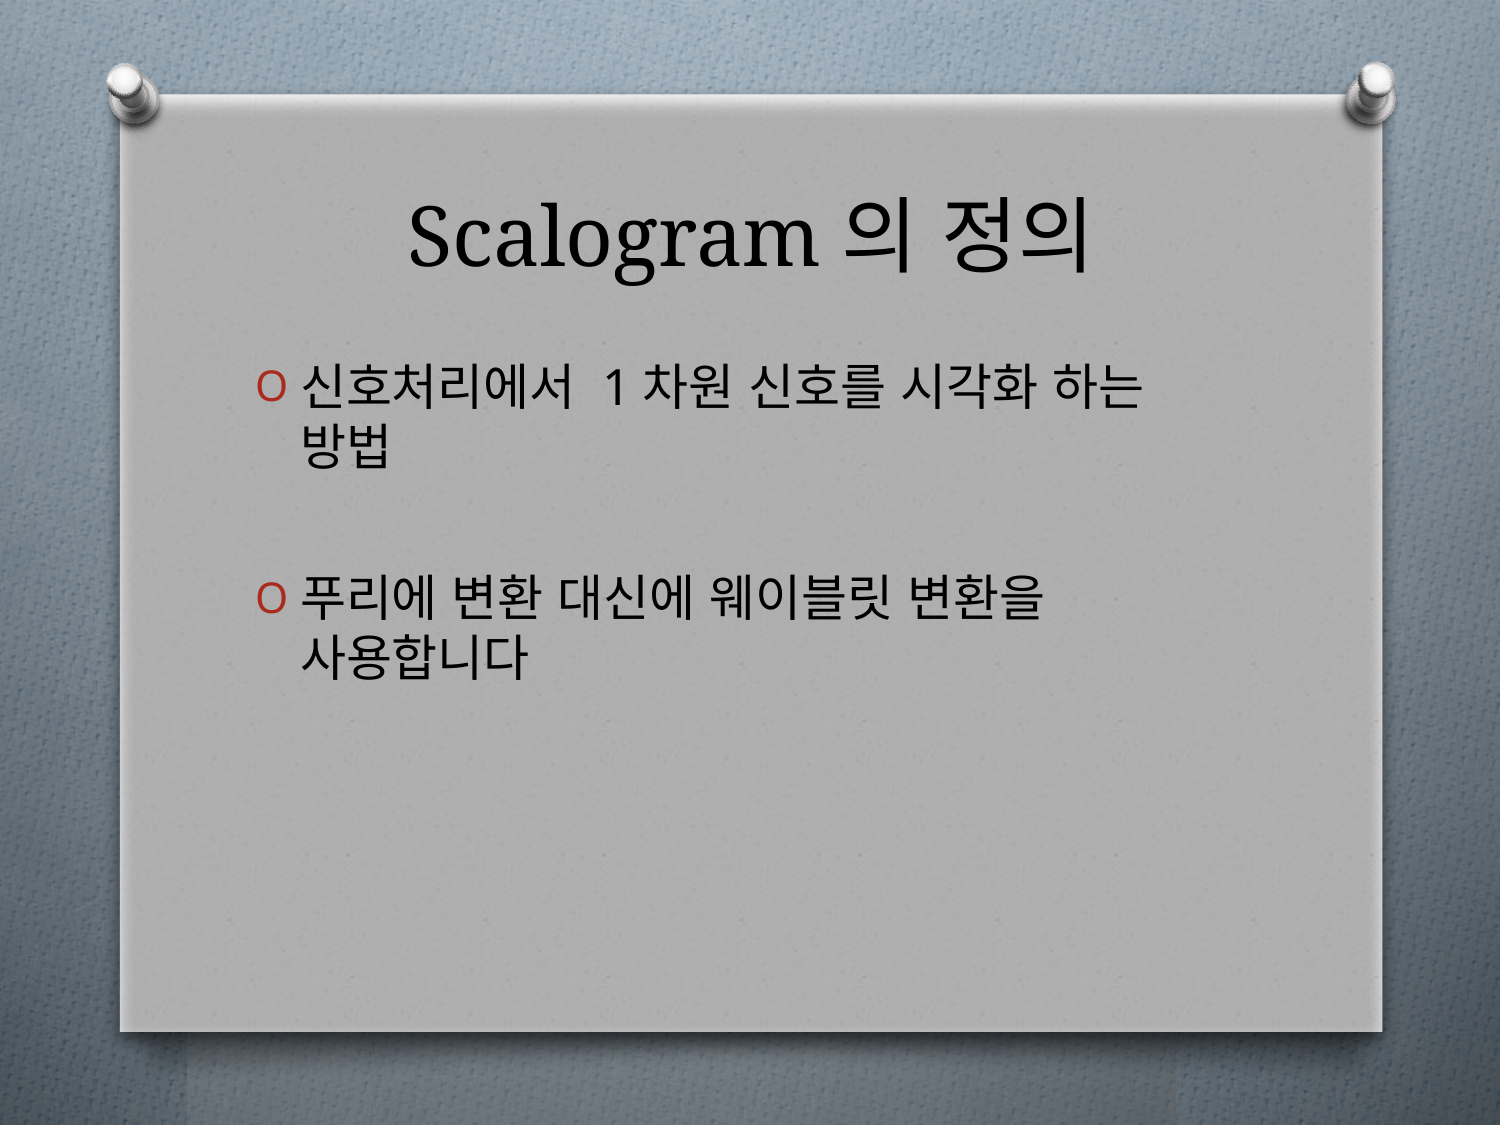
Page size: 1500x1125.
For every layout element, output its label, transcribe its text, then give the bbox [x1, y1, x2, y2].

picture [1317, 35, 1439, 156]
picture [75, 29, 198, 153]
list 신호처리에서 1차원 신호를 시각화 하는 방법 푸리에 변환 대신에 웨이블릿 변환을 사용합니다 [240, 347, 1257, 939]
title Scalogram의 정의 [179, 134, 1323, 332]
